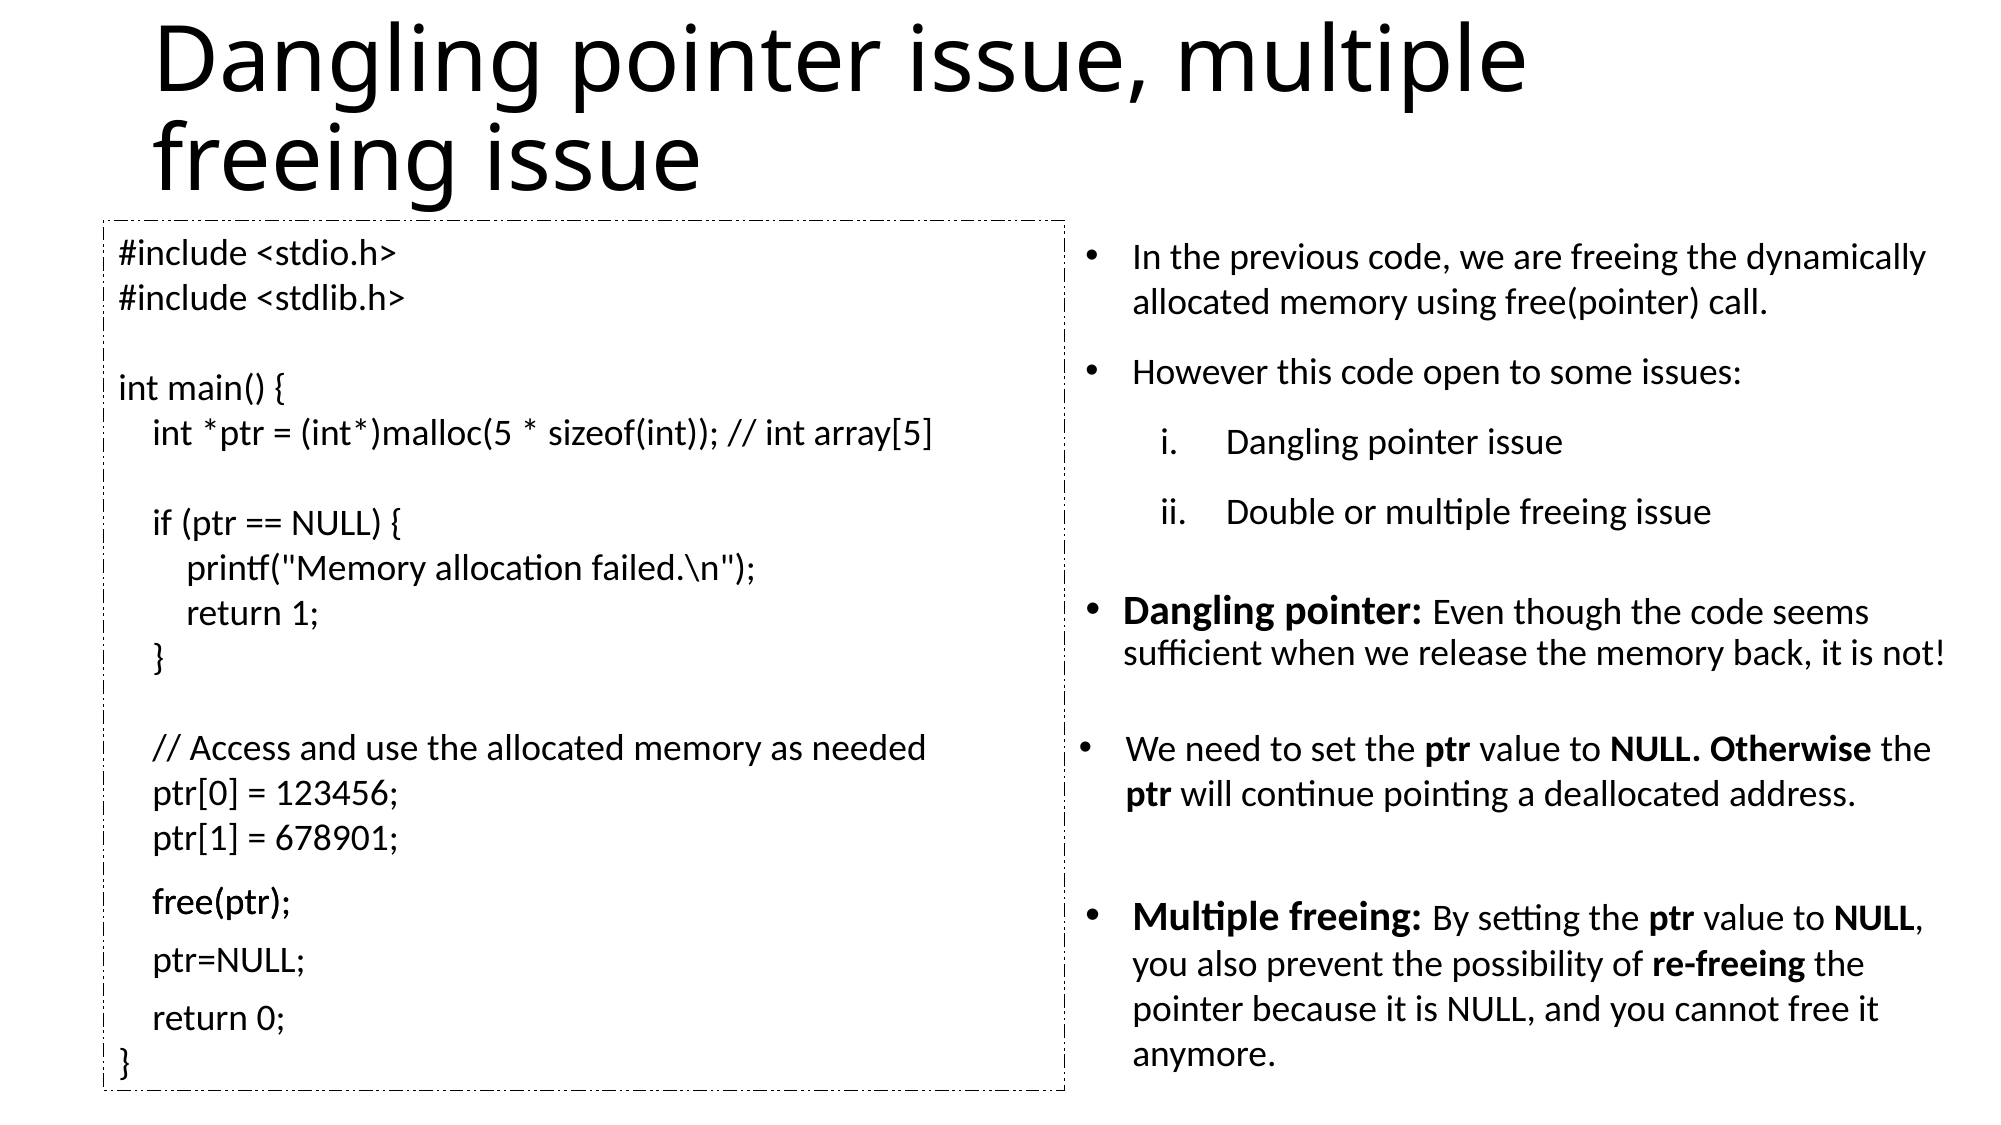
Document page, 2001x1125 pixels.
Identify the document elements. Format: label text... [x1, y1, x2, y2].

text_box In the previous code, we are freeing the dynamically allocated memory using free(pointer) call. However this code open to some issues: Dangling pointer issue Double or multiple freeing issue [1070, 224, 1980, 610]
title Dangling pointer issue, multiple freeing issue [137, 3, 1863, 221]
text_box We need to set the ptr value to NULL. Otherwise the ptr will continue pointing a deallocated address. [1063, 716, 1973, 822]
text_box free(ptr); ptr=NULL; [137, 869, 1138, 987]
list Dangling pointer: Even though the code seems sufficient when we release the memory back, it is not! [1070, 580, 1993, 697]
text_box #include <stdio.h> #include <stdlib.h> int main() { int *ptr = (int*)malloc(5 * sizeof(int)); // int array[5] if (ptr == NULL) { printf("Memory allocation failed.\n"); return 1; } // Access and use the allocated memory as needed ptr[0] = 123456; ptr[1] = 678901; return 0; } [103, 220, 1065, 1091]
text_box Multiple freeing: By setting the ptr value to NULL, you also prevent the possibility of re-freeing the pointer because it is NULL, and you cannot free it anymore. [1070, 881, 1980, 1082]
